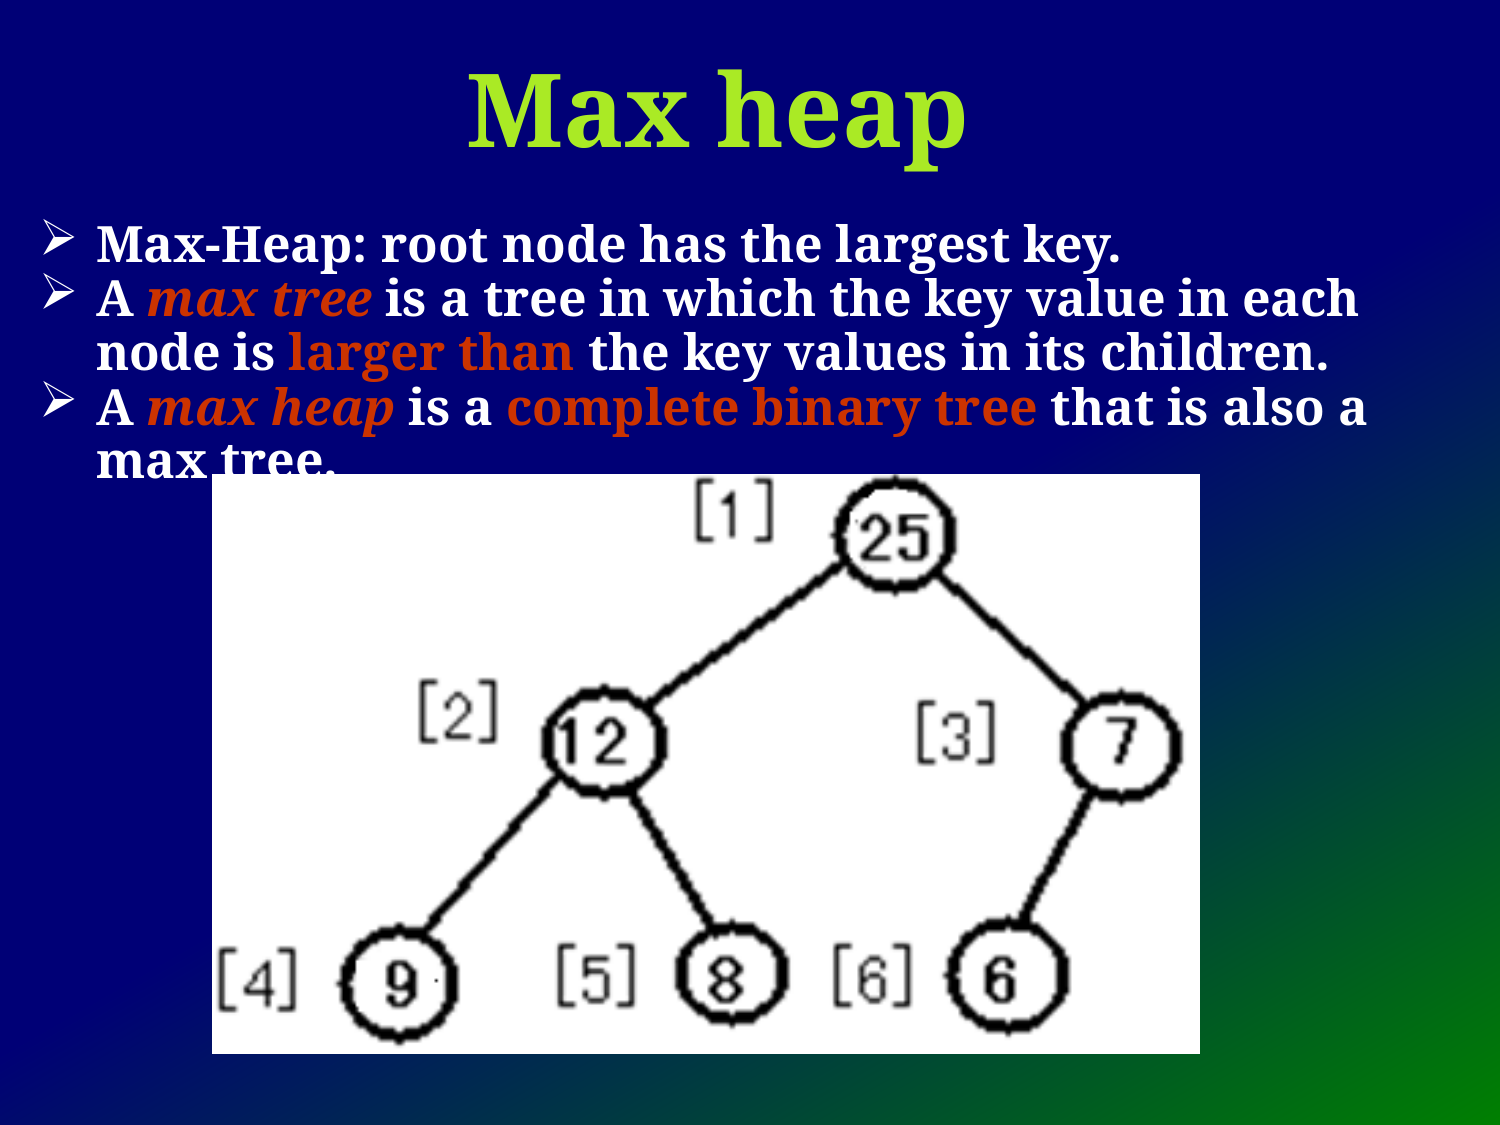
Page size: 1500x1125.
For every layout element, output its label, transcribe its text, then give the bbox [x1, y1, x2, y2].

title Max heap [112, 24, 1350, 175]
text_box Max-Heap: root node has the largest key. A max tree is a tree in which the key value in each node is larger than the key values in its children. A max heap is a complete binary tree that is also a max tree. [24, 212, 1500, 498]
picture [211, 474, 1201, 1054]
